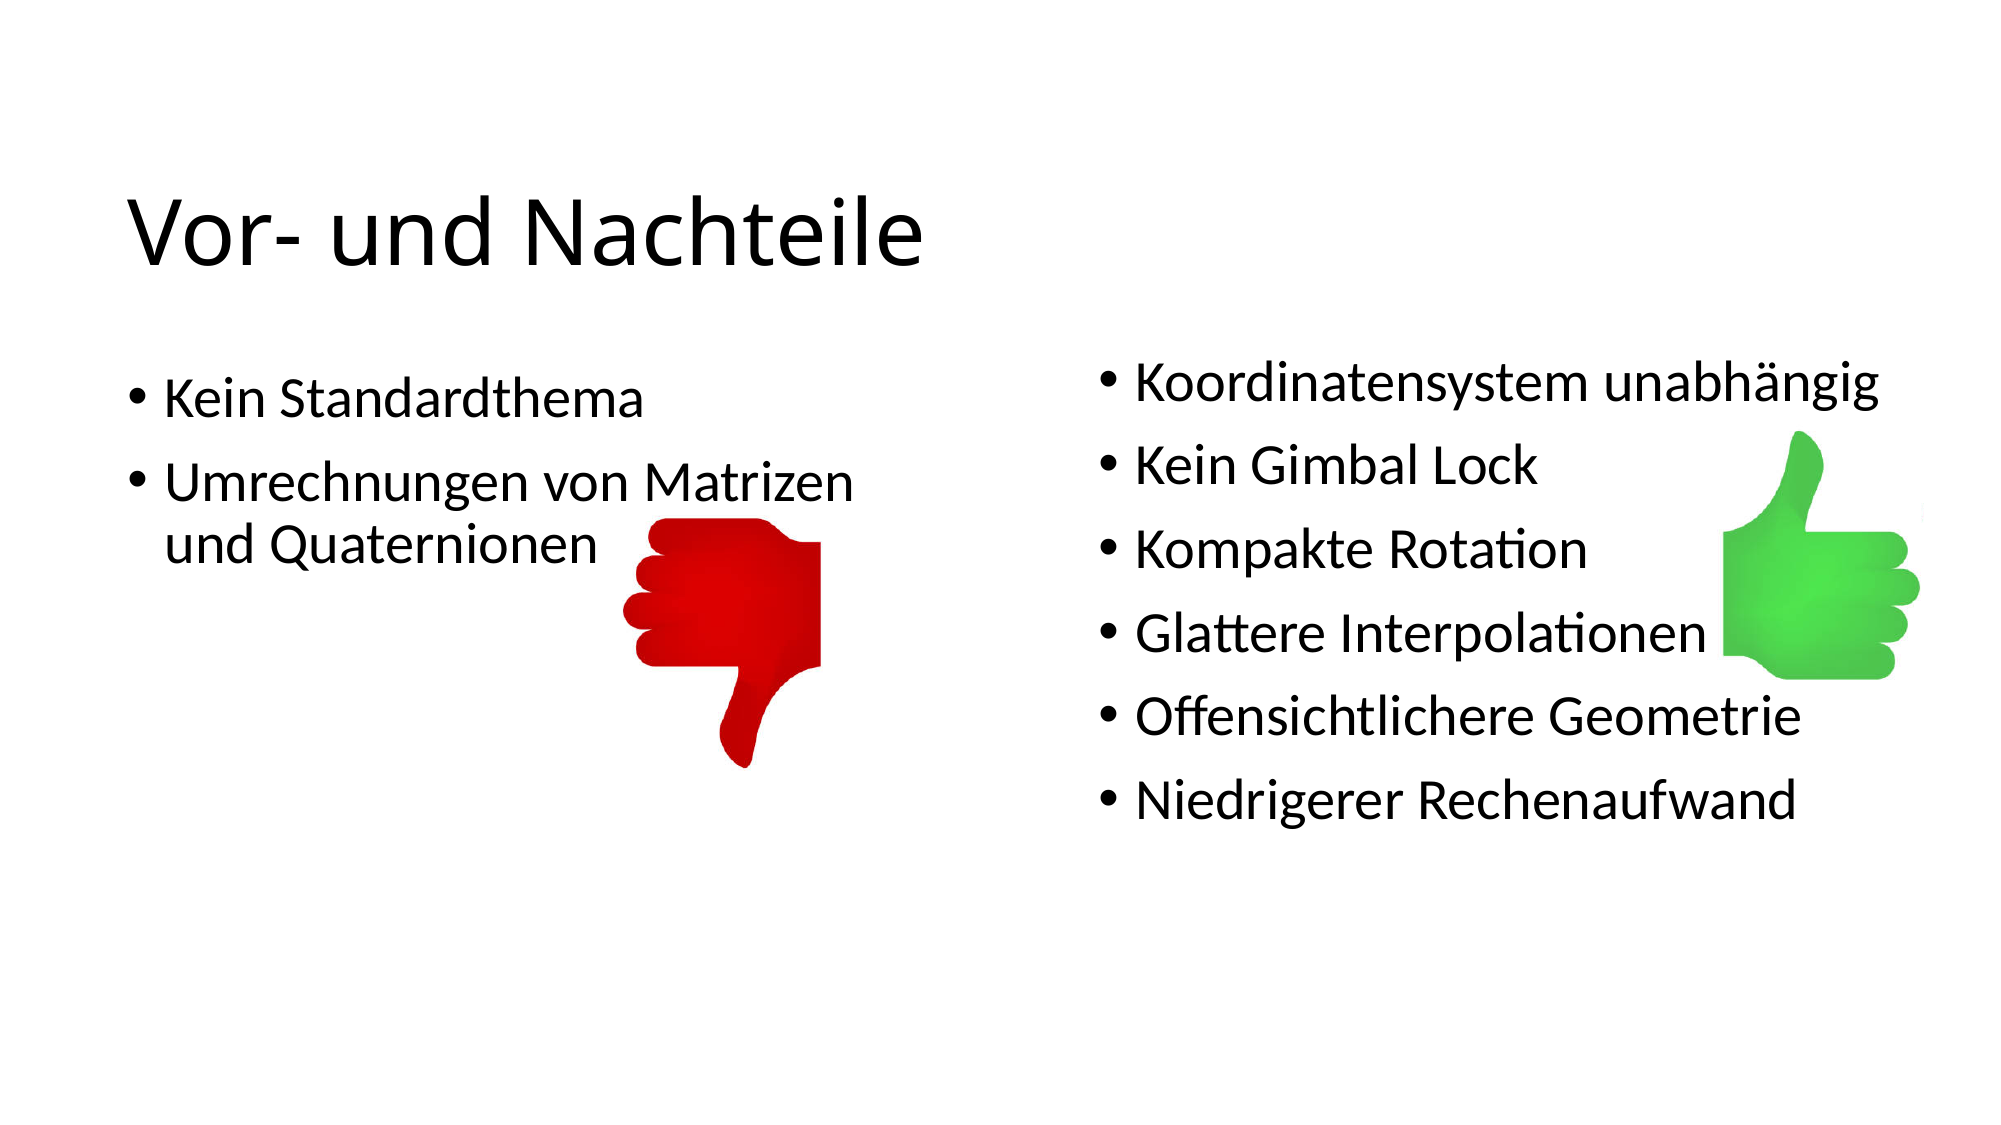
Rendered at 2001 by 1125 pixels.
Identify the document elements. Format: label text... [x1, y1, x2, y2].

picture [621, 509, 837, 787]
picture [1714, 411, 1924, 690]
text_box Kein Standardthema Umrechnungen von Matrizen und Quaternionen [112, 359, 971, 857]
text_box Koordinatensystem unabhängig Kein Gimbal Lock Kompakte Rotation Glattere Interpolationen Offensichtlichere Geometrie Niedrigerer Rechenaufwand [1083, 343, 1942, 937]
title Vor- und Nachteile [112, 112, 1513, 360]
